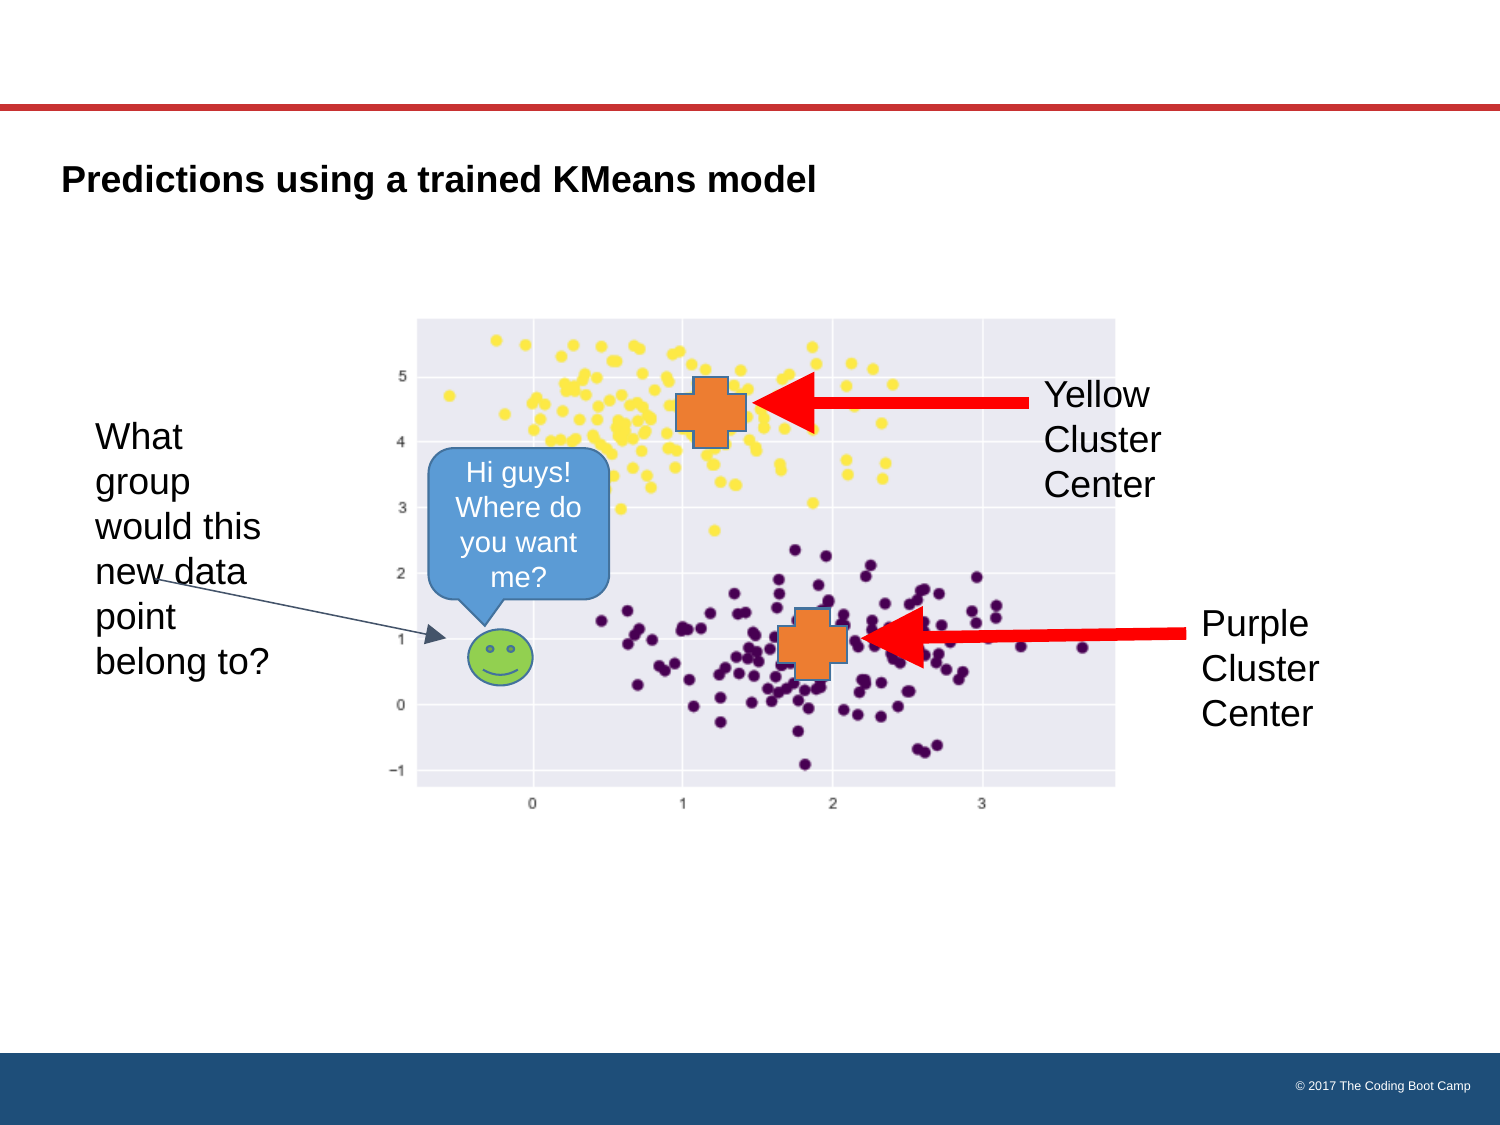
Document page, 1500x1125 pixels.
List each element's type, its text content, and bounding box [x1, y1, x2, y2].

title Predictions using a trained KMeans model [50, 140, 948, 222]
text_box Purple Cluster Center [1186, 583, 1445, 633]
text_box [154, 578, 447, 639]
text_box Yellow Cluster Center [1139, 355, 1264, 420]
text_box What group would this new data point belong to? [80, 397, 298, 634]
picture [361, 305, 1139, 820]
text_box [860, 633, 1187, 639]
